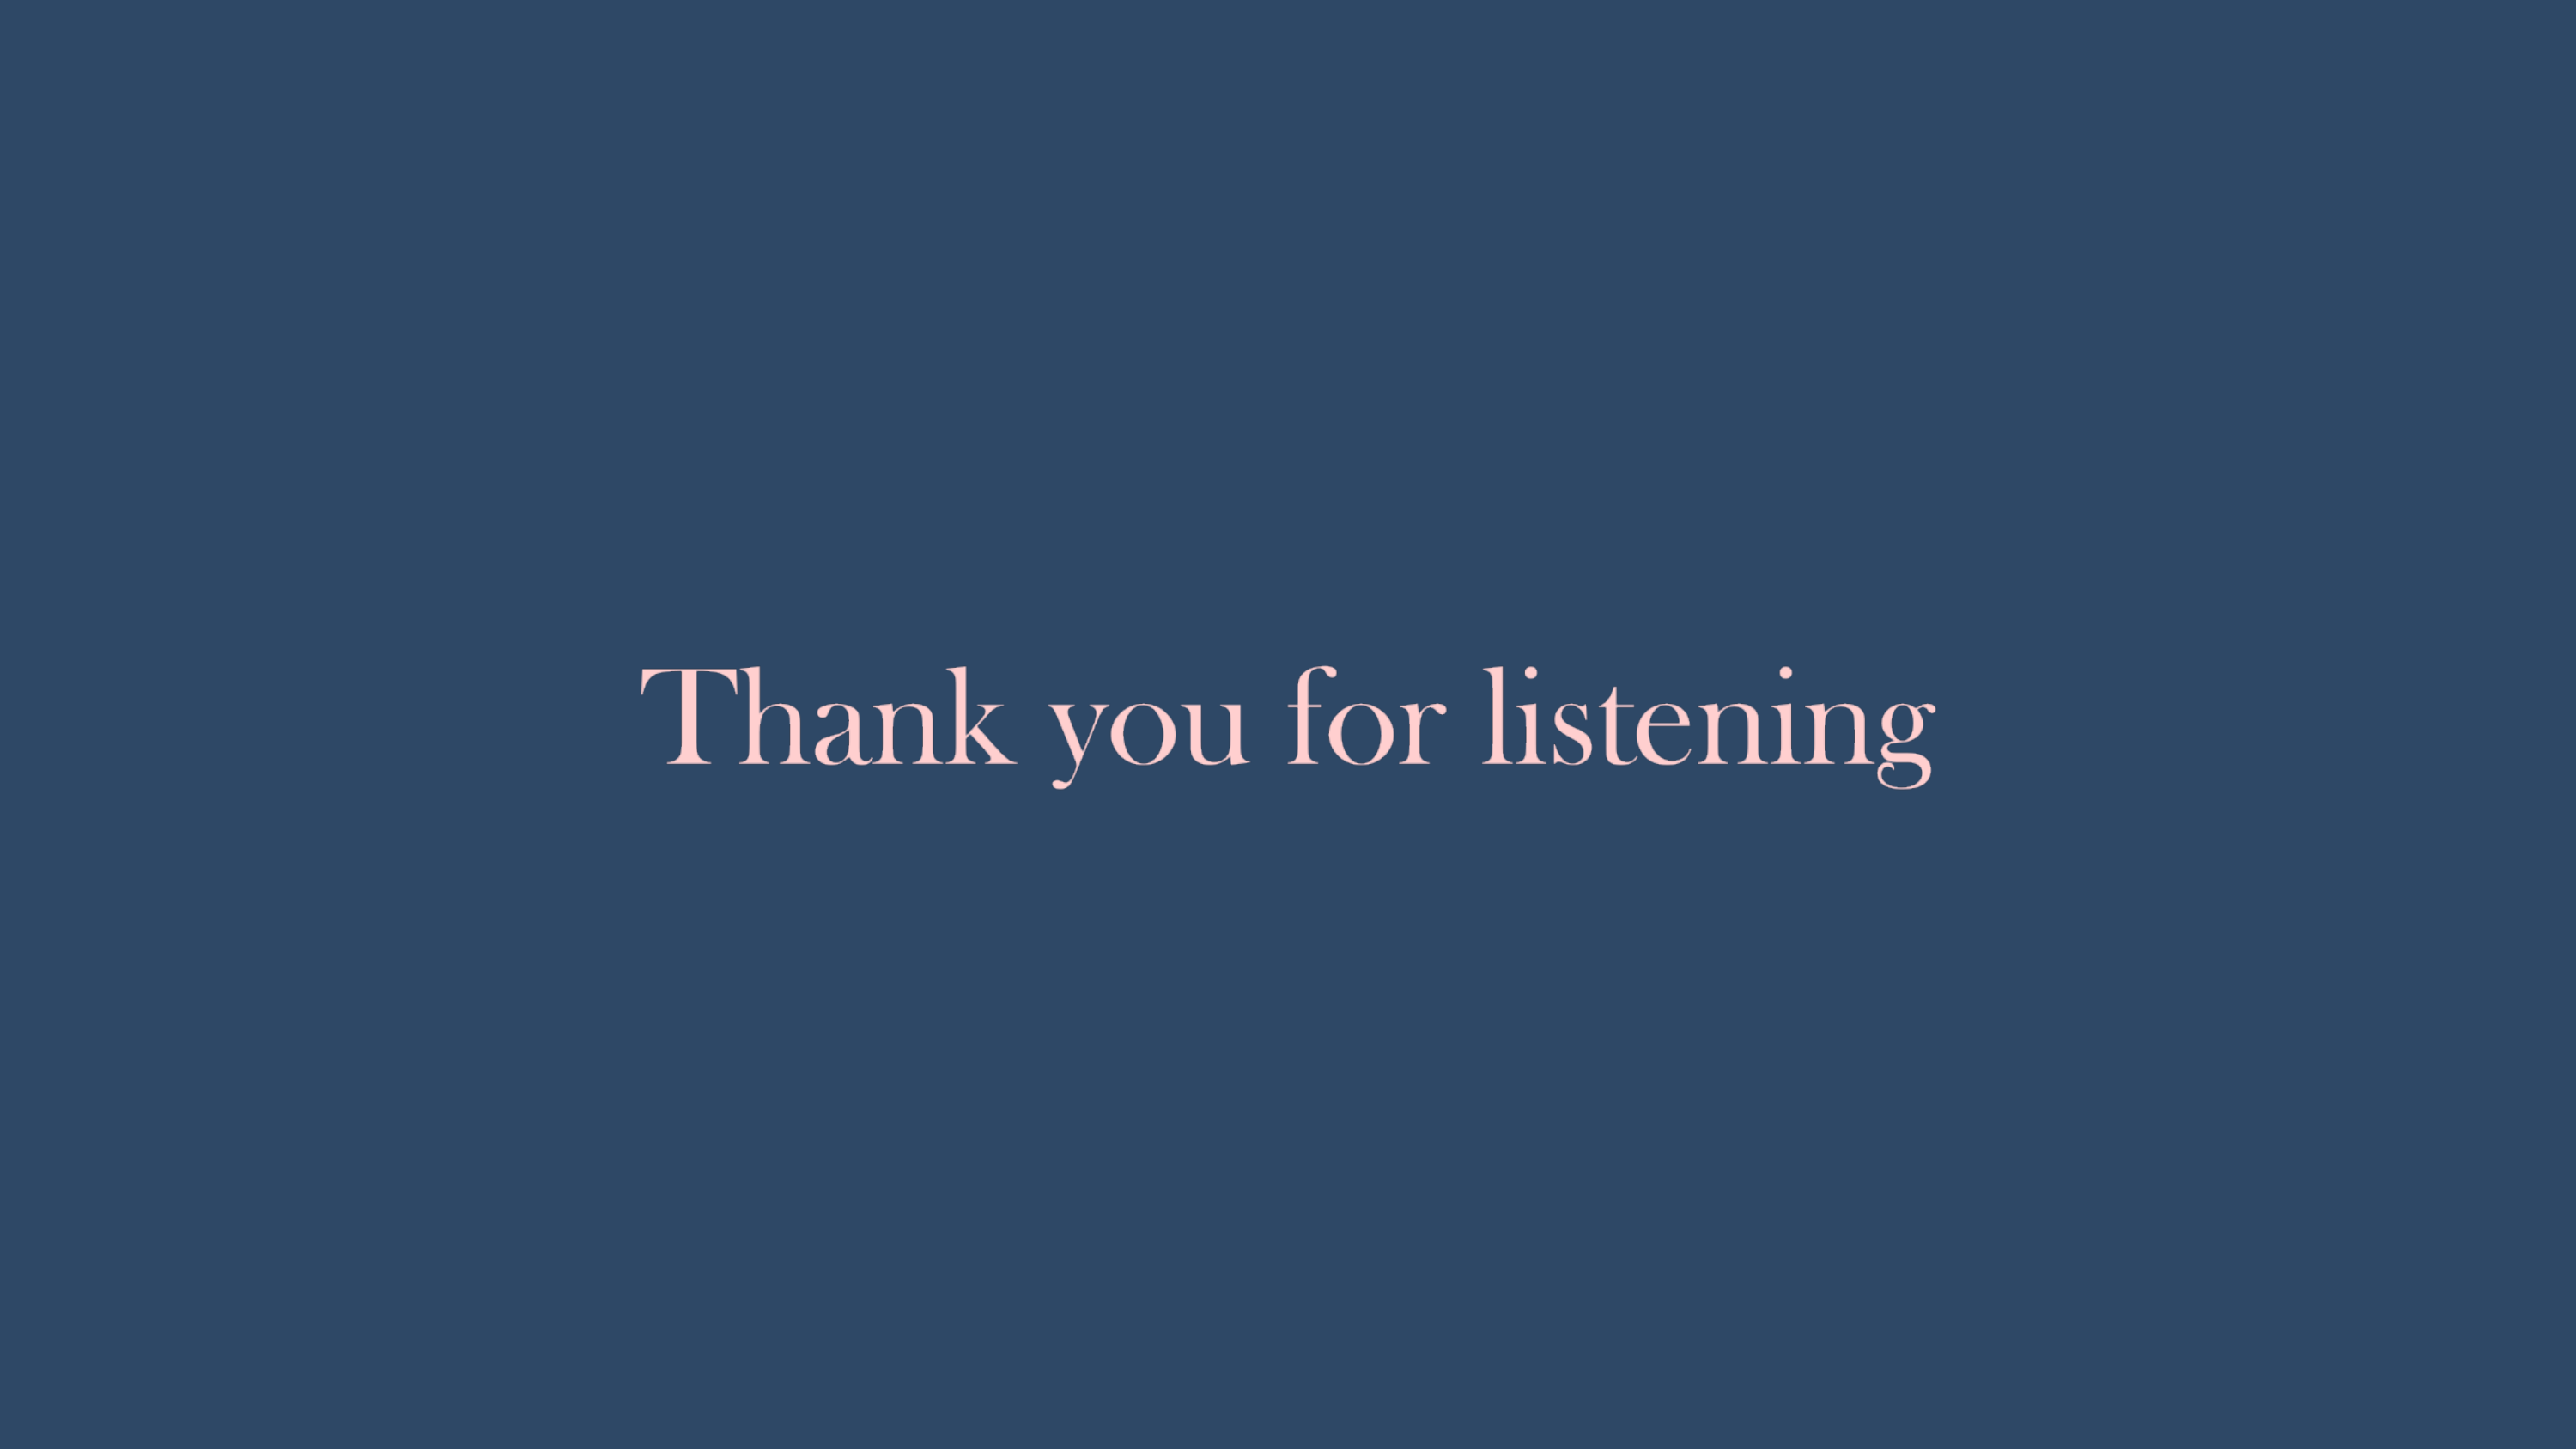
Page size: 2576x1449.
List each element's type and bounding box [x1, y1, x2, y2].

picture [490, 599, 1998, 865]
